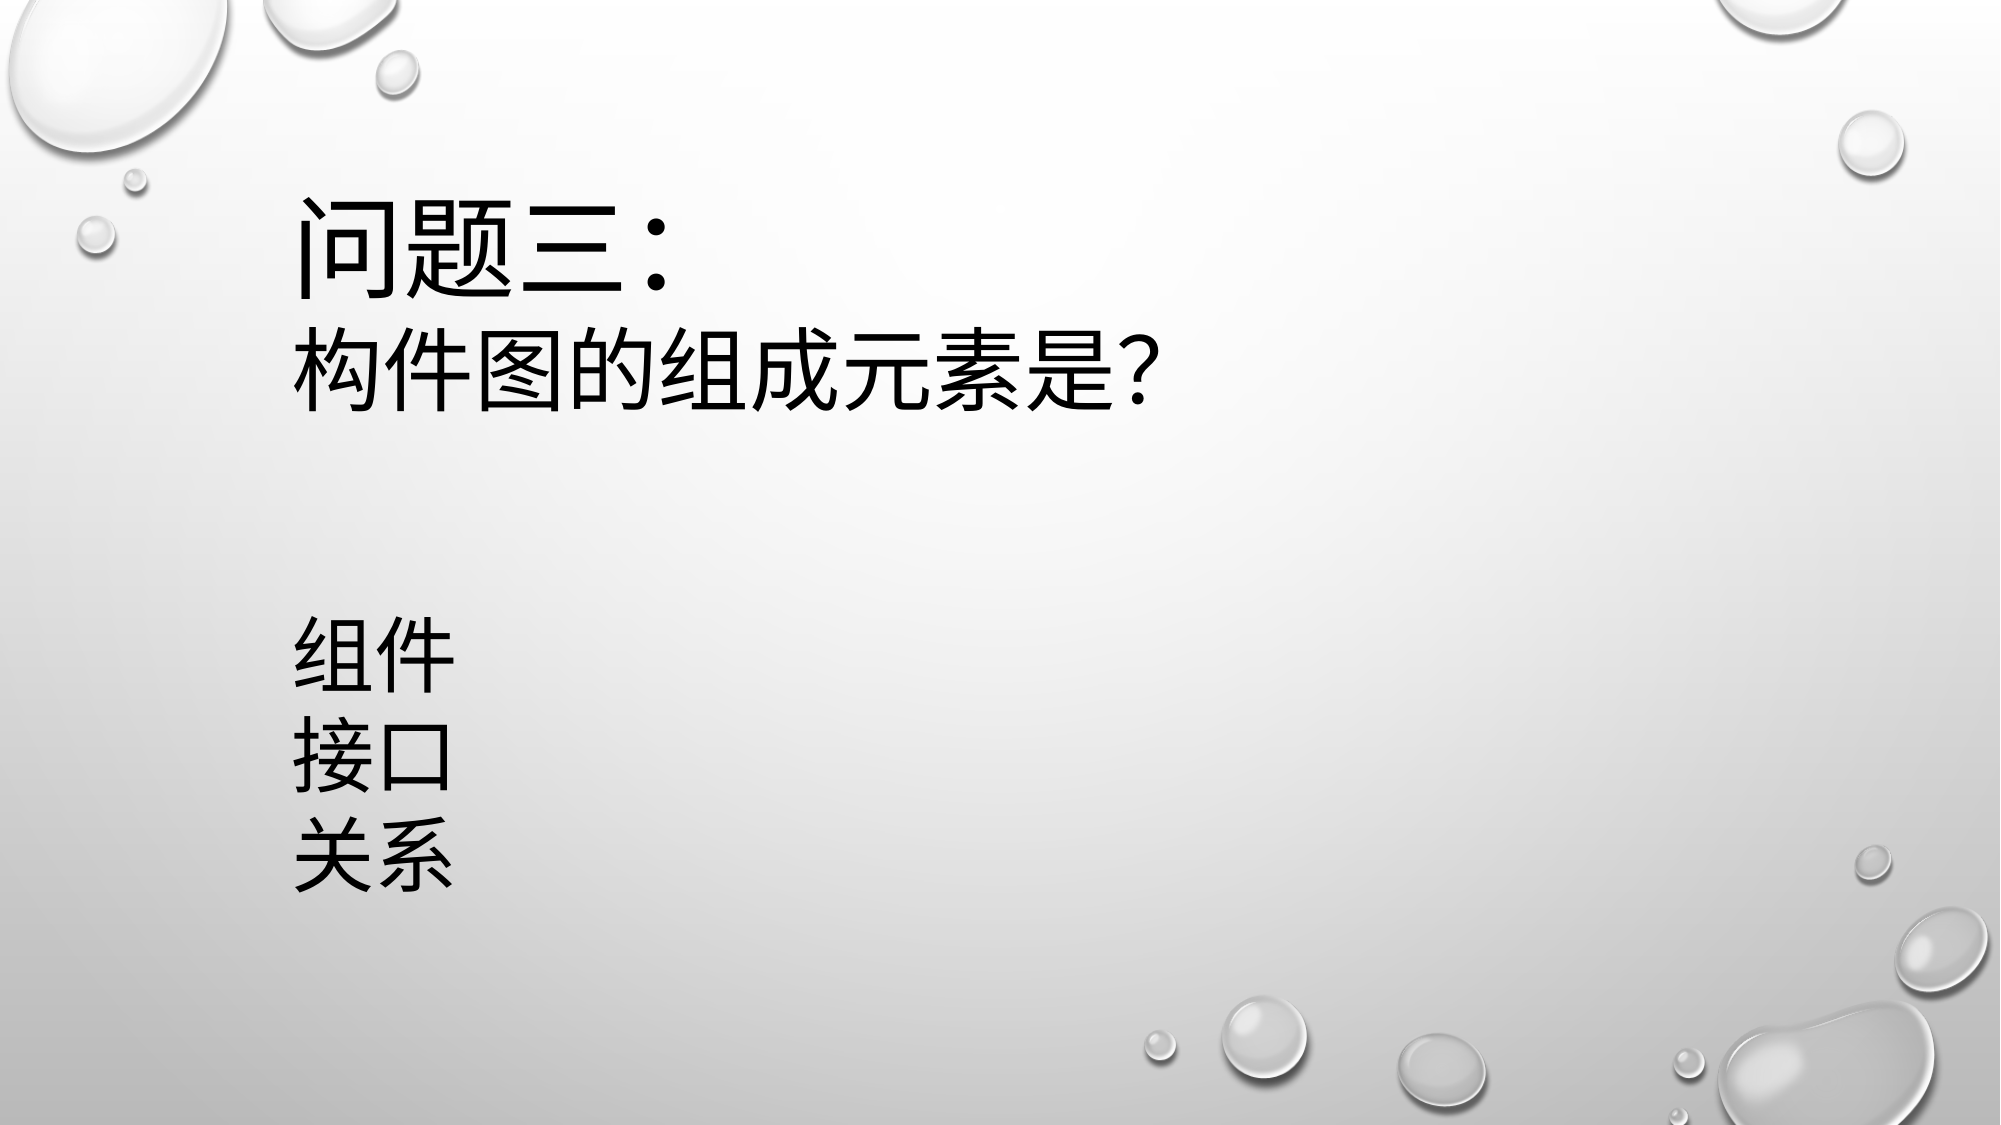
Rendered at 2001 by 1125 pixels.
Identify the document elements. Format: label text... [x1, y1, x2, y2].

text_box 问题三： 构件图的组成元素是？ [276, 170, 1319, 431]
picture [0, 0, 2000, 1125]
text_box 组件 接口 关系 [276, 595, 1319, 1011]
